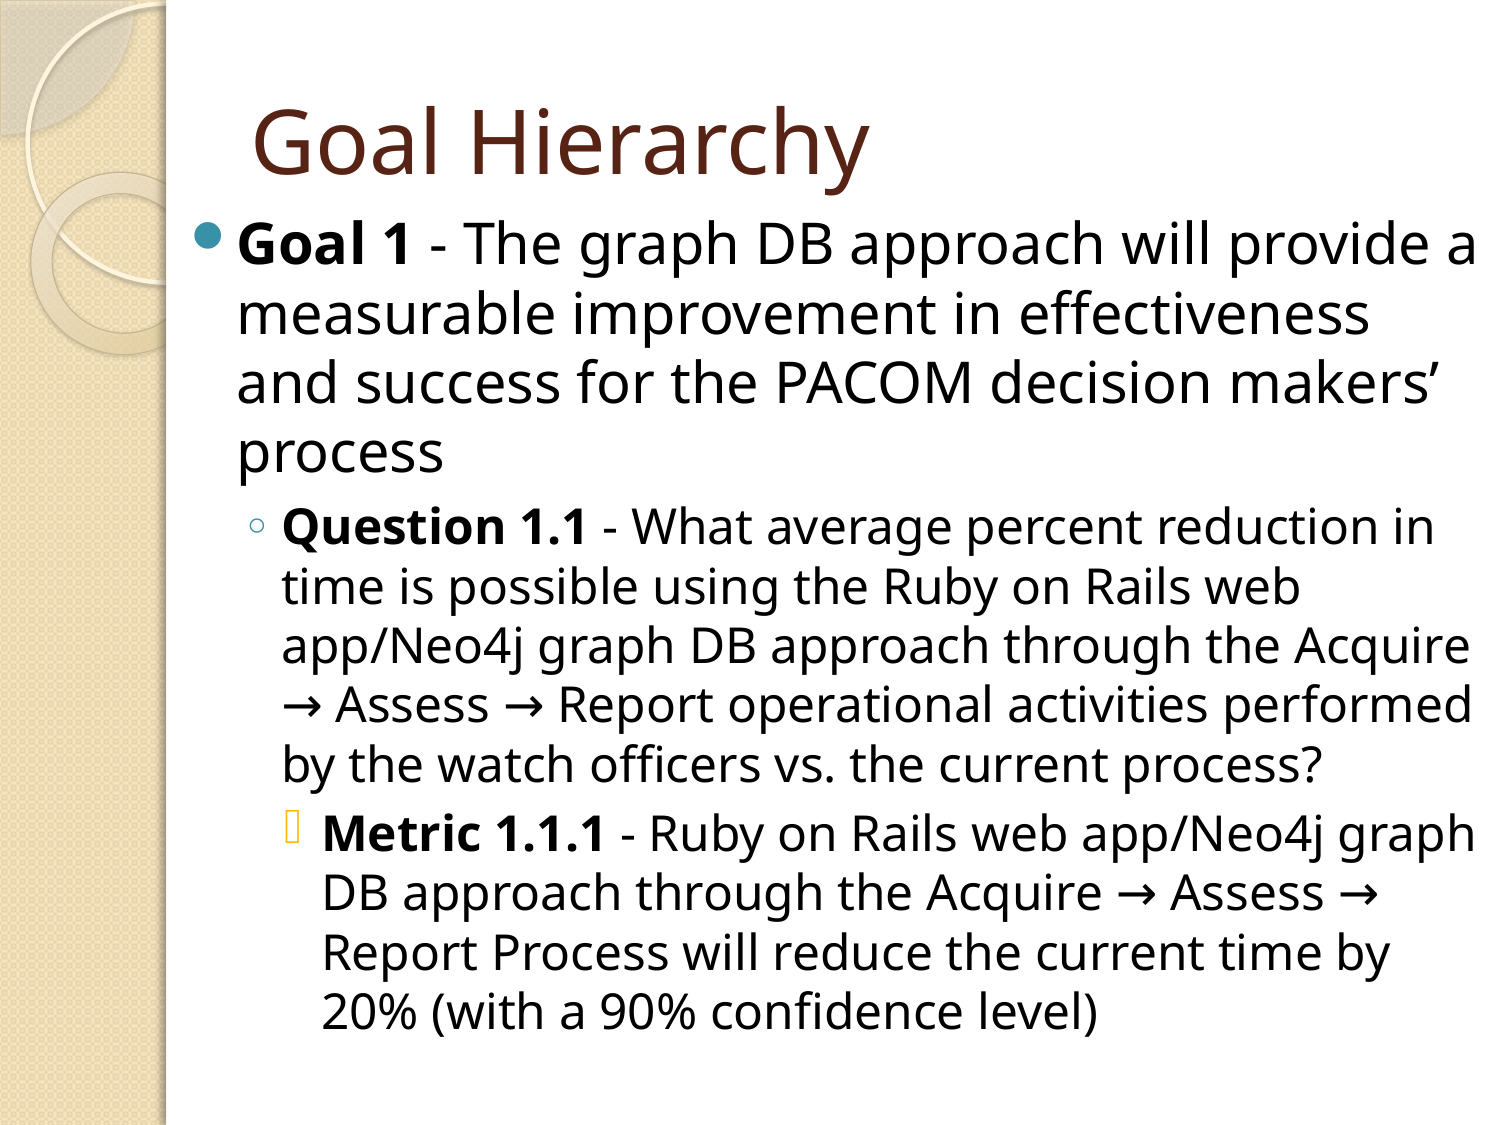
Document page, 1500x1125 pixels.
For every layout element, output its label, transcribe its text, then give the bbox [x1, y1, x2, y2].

title Goal Hierarchy [235, 45, 1466, 200]
list Goal 1 - The graph DB approach will provide a measurable improvement in effectiveness and success for the PACOM decision makers’ process Question 1.1 - What average percent reduction in time is possible using the Ruby on Rails web app/Neo4j graph DB approach through the Acquire → Assess → Report operational activities performed by the watch officers vs. the current process? Metric 1.1.1 - Ruby on Rails web app/Neo4j graph DB approach through the Acquire → Assess → Report Process will reduce the current time by 20% (with a 90% confidence level) [162, 200, 1500, 1100]
